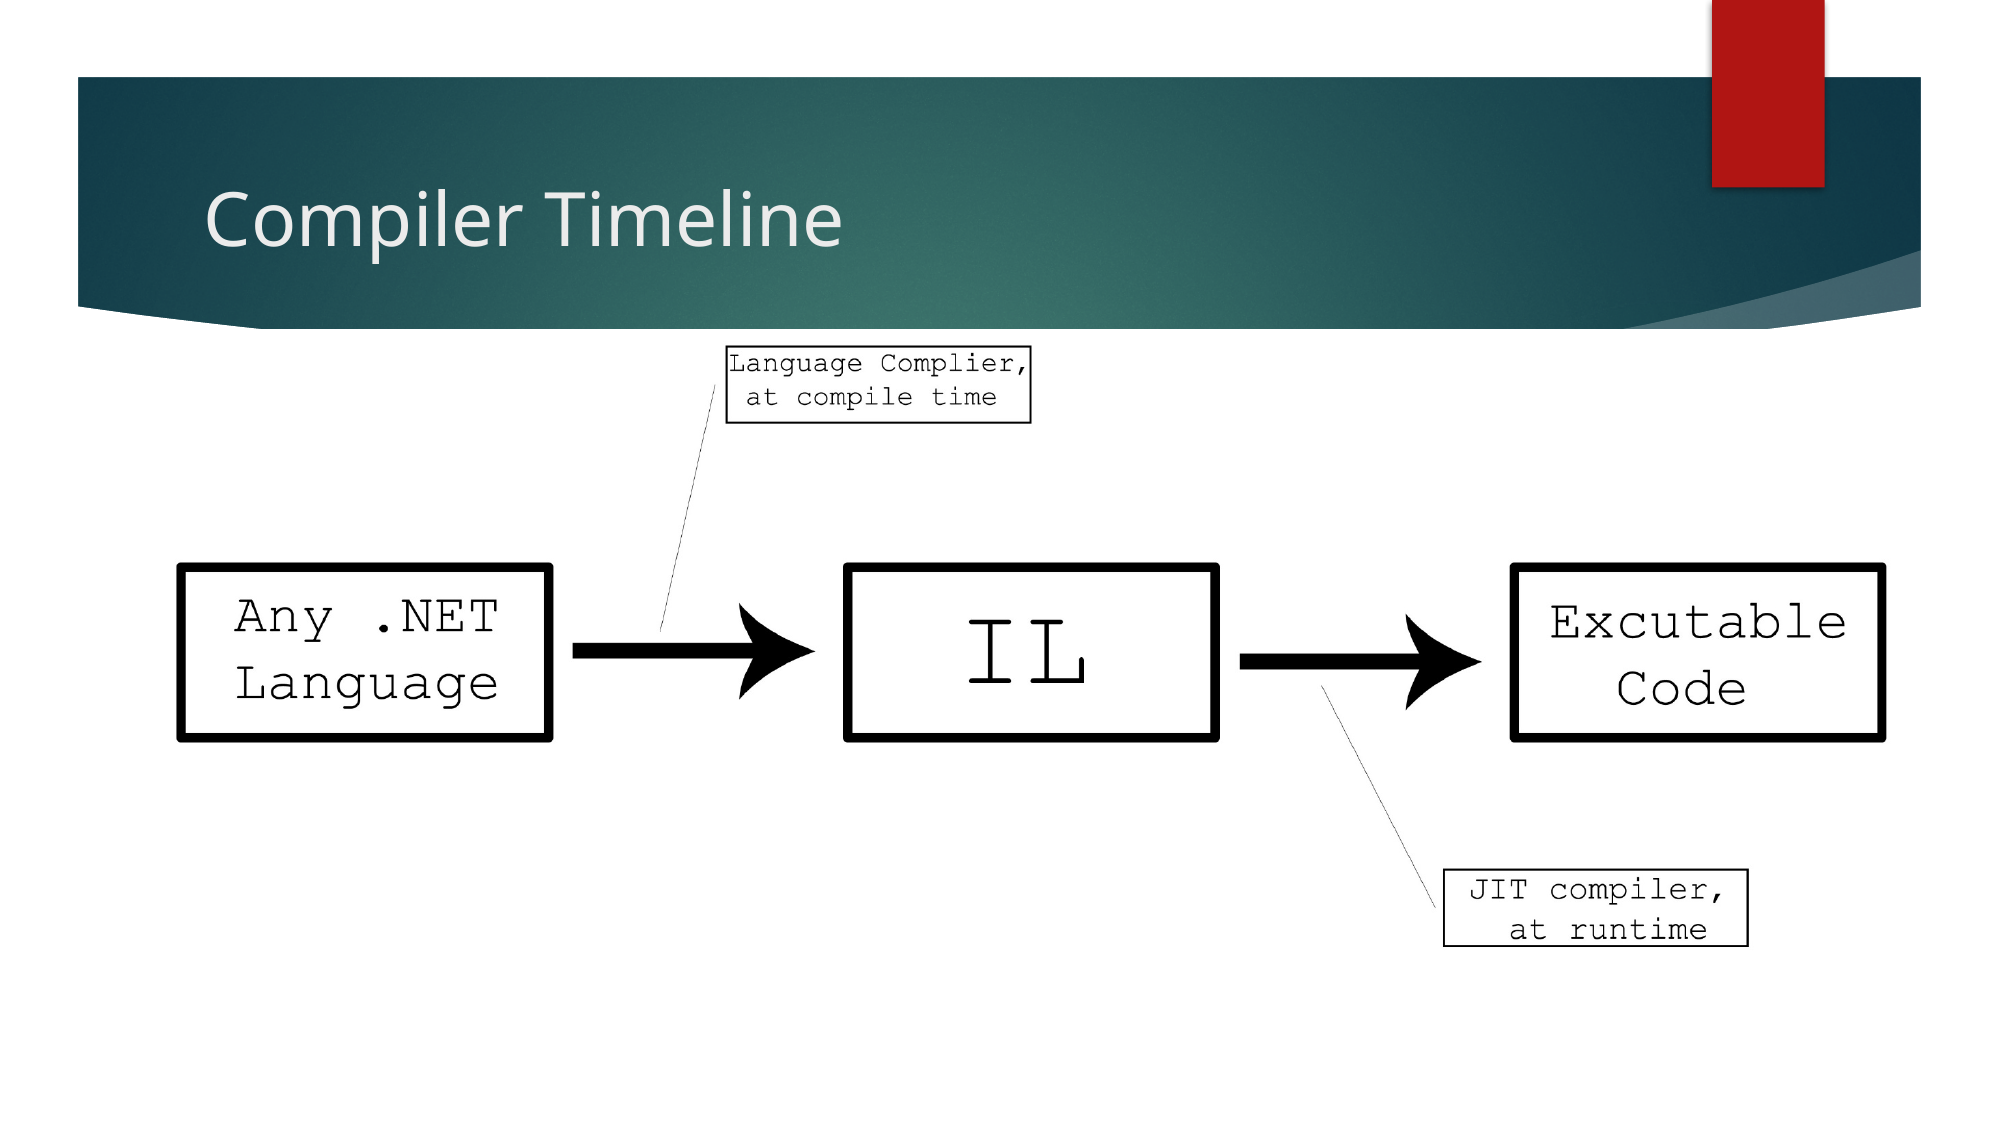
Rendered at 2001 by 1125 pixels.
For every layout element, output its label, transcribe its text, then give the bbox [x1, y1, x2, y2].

picture [0, 329, 2000, 984]
title Compiler Timeline [188, 158, 1637, 275]
